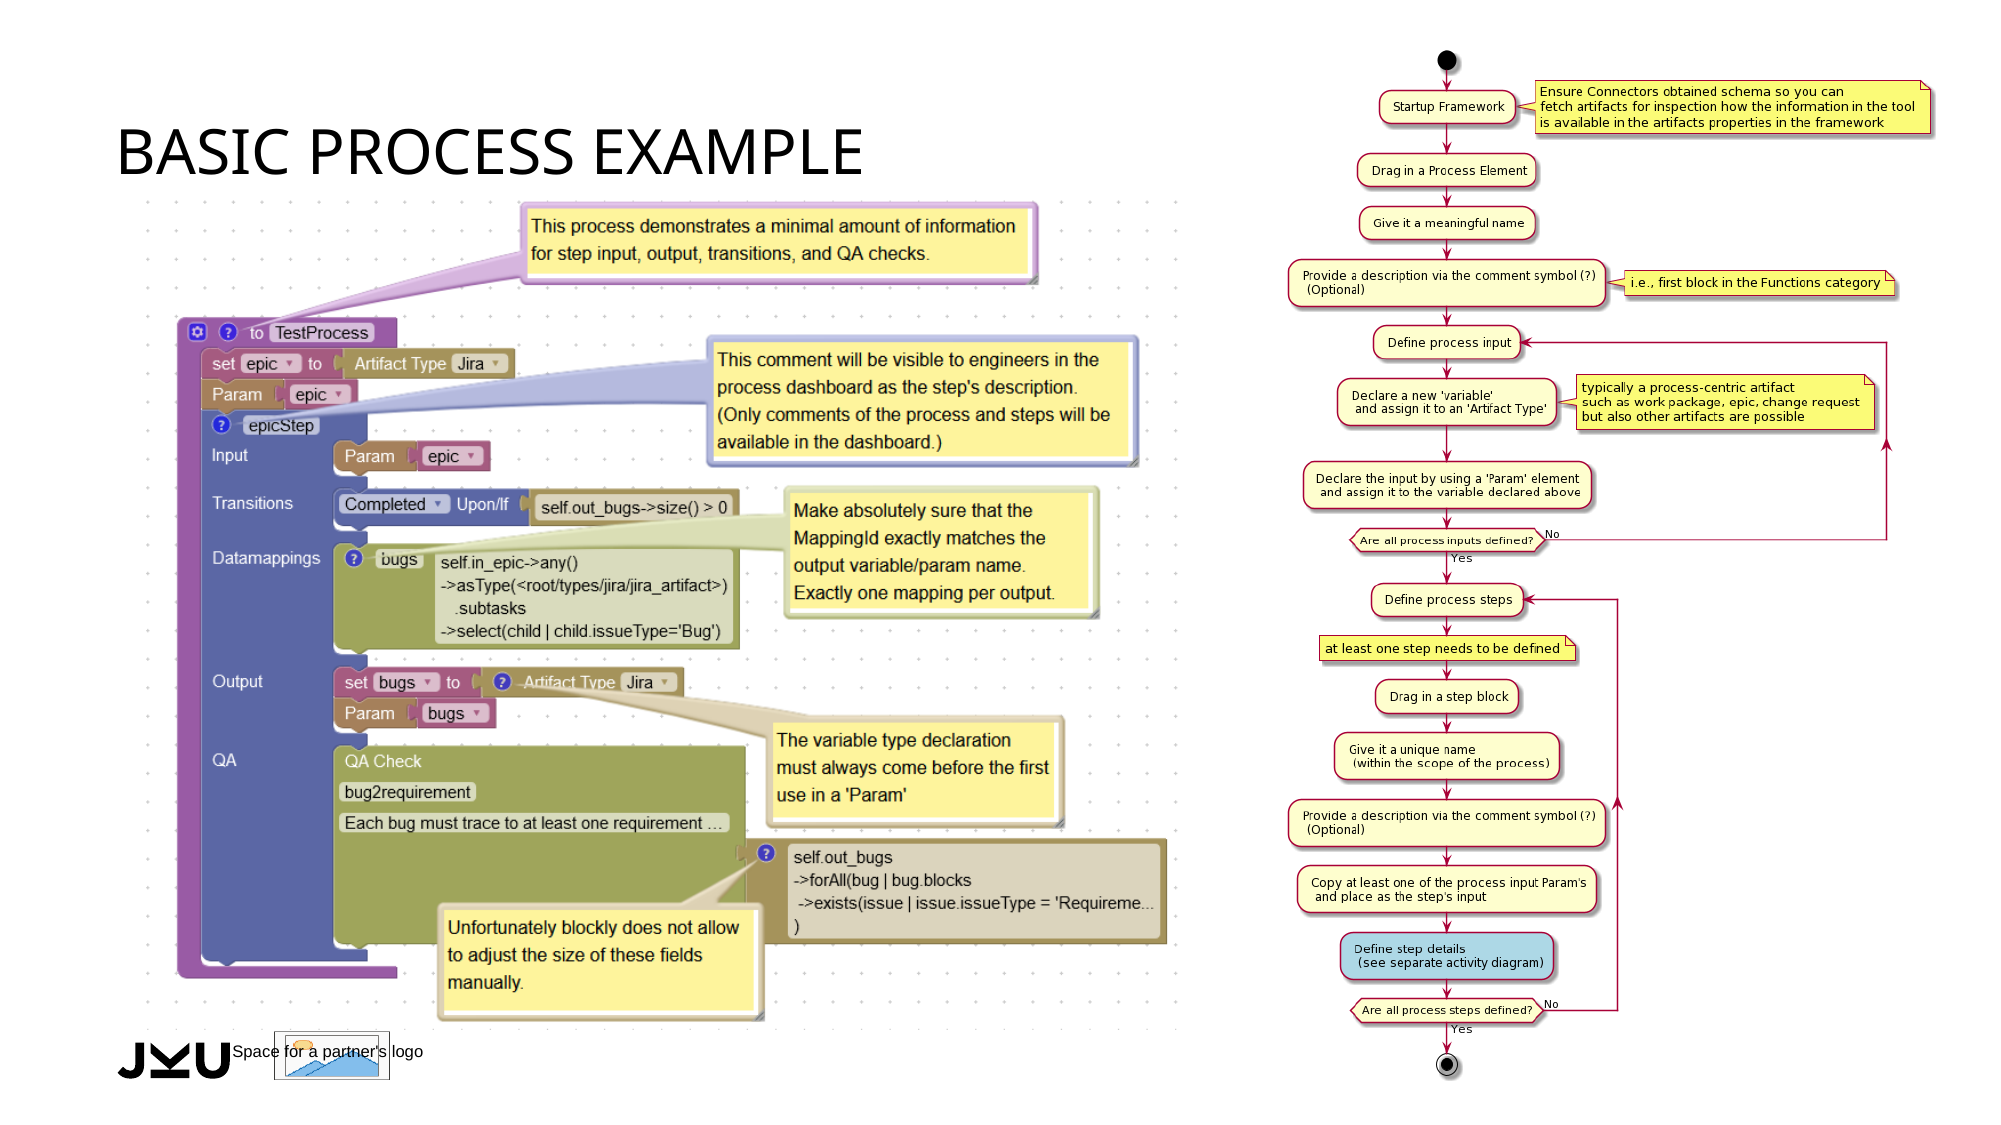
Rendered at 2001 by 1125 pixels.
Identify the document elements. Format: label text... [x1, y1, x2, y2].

title Basic Process Example [100, 117, 1131, 262]
picture [145, 41, 1984, 1084]
